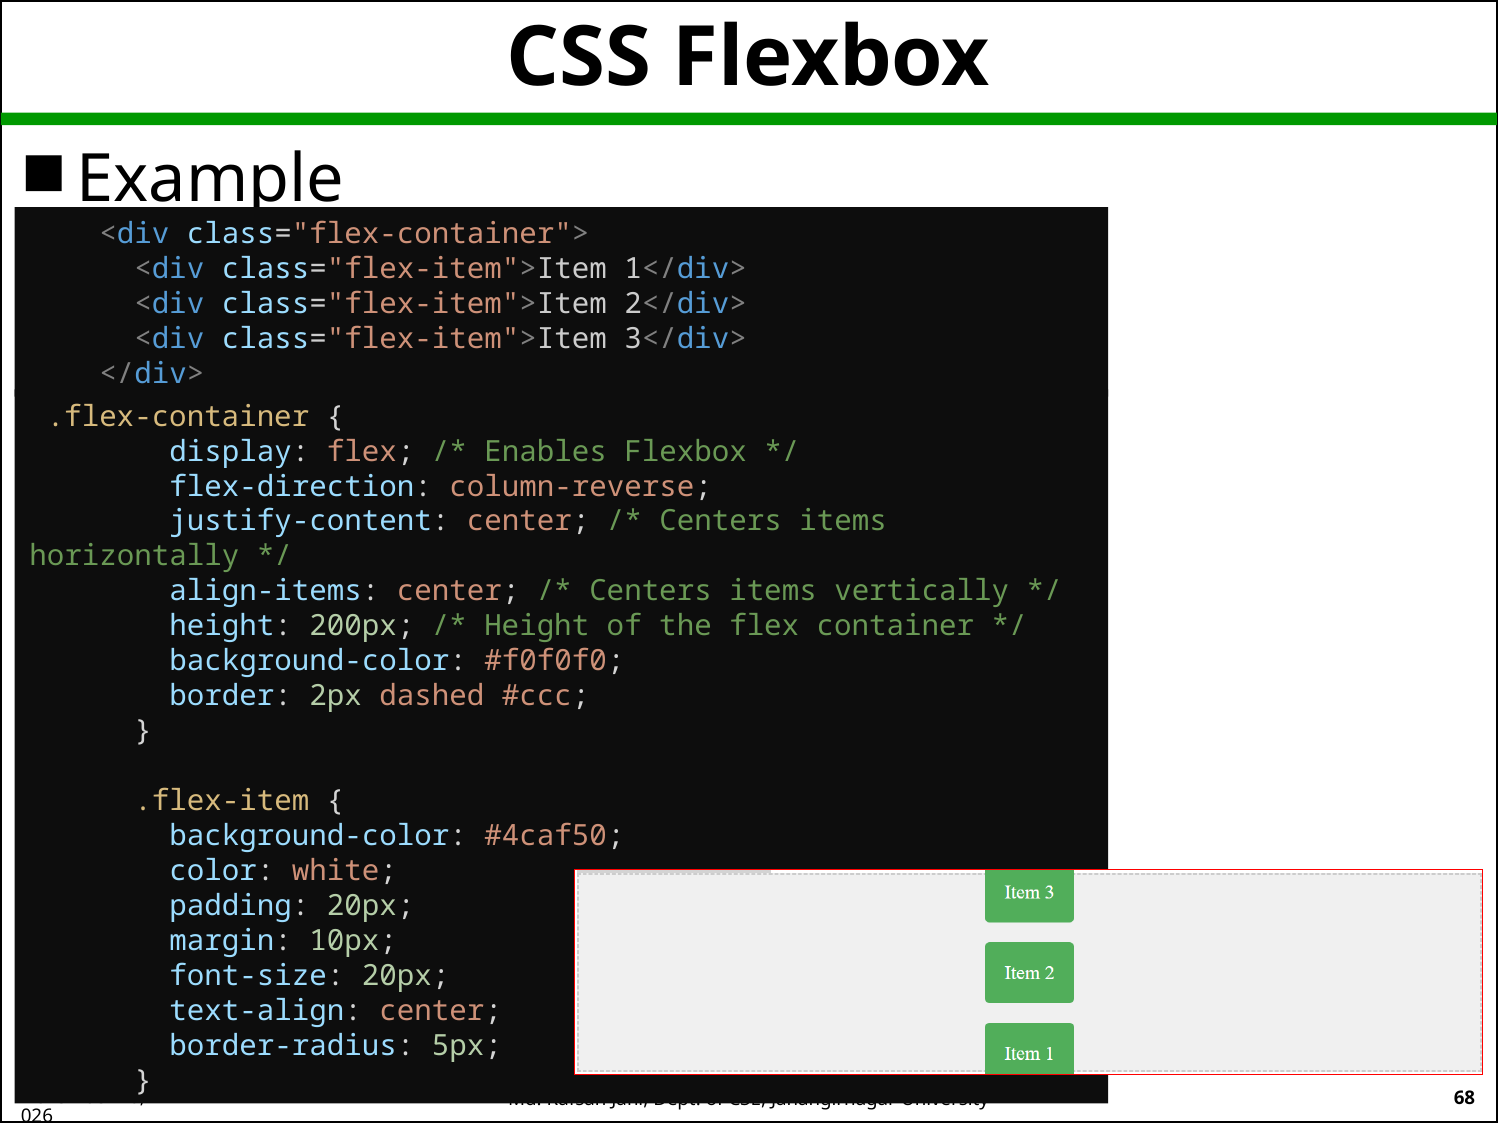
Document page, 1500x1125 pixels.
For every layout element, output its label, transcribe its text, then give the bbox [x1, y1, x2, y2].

text_box .flex-container { display: flex; /* Enables Flexbox */ flex-direction: column-reverse; justify-content: center; /* Centers items horizontally */ align-items: center; /* Centers items vertically */ height: 200px; /* Height of the flex container */ background-color: #f0f0f0; border: 2px dashed #ccc; } .flex-item { background-color: #4caf50; color: white; padding: 20px; margin: 10px; font-size: 20px; text-align: center; border-radius: 5px; } [14, 389, 1109, 1104]
picture [574, 869, 1483, 1075]
list Example [14, 136, 1486, 1075]
text_box <div class="flex-container"> <div class="flex-item">Item 1</div> <div class="flex-item">Item 2</div> <div class="flex-item">Item 3</div> </div> [14, 207, 1109, 389]
footer Md. Rafsan Jani, Dept. of CSE, Jahangirnagar University [201, 1075, 1296, 1117]
slide_number 68 [1310, 1075, 1491, 1120]
title CSS Flexbox [5, 4, 1491, 113]
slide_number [5, 1075, 187, 1119]
